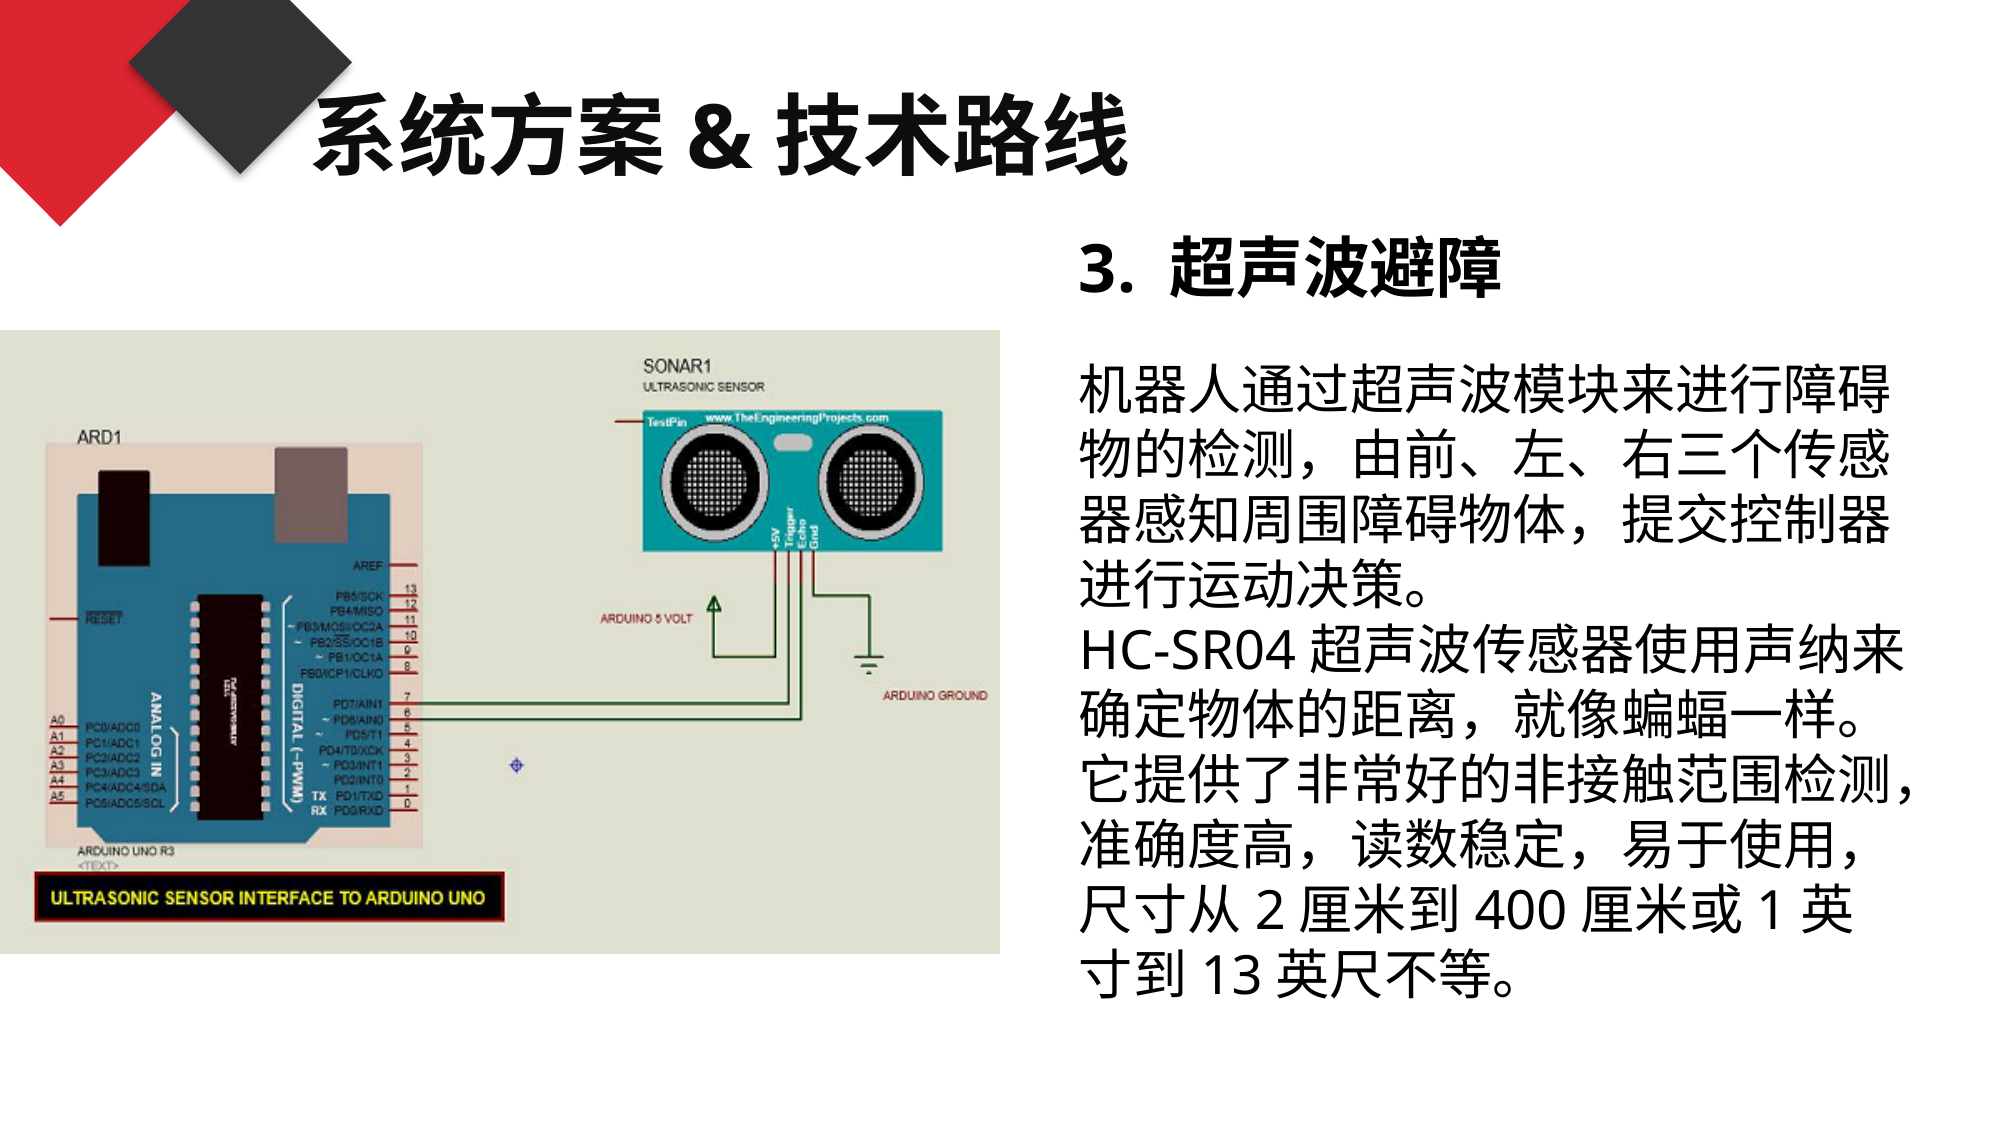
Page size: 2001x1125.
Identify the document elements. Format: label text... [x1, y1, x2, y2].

picture [0, 330, 1000, 954]
text_box 系统方案&技术路线 [353, 72, 1146, 194]
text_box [0, 0, 353, 227]
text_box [986, 145, 1923, 1125]
